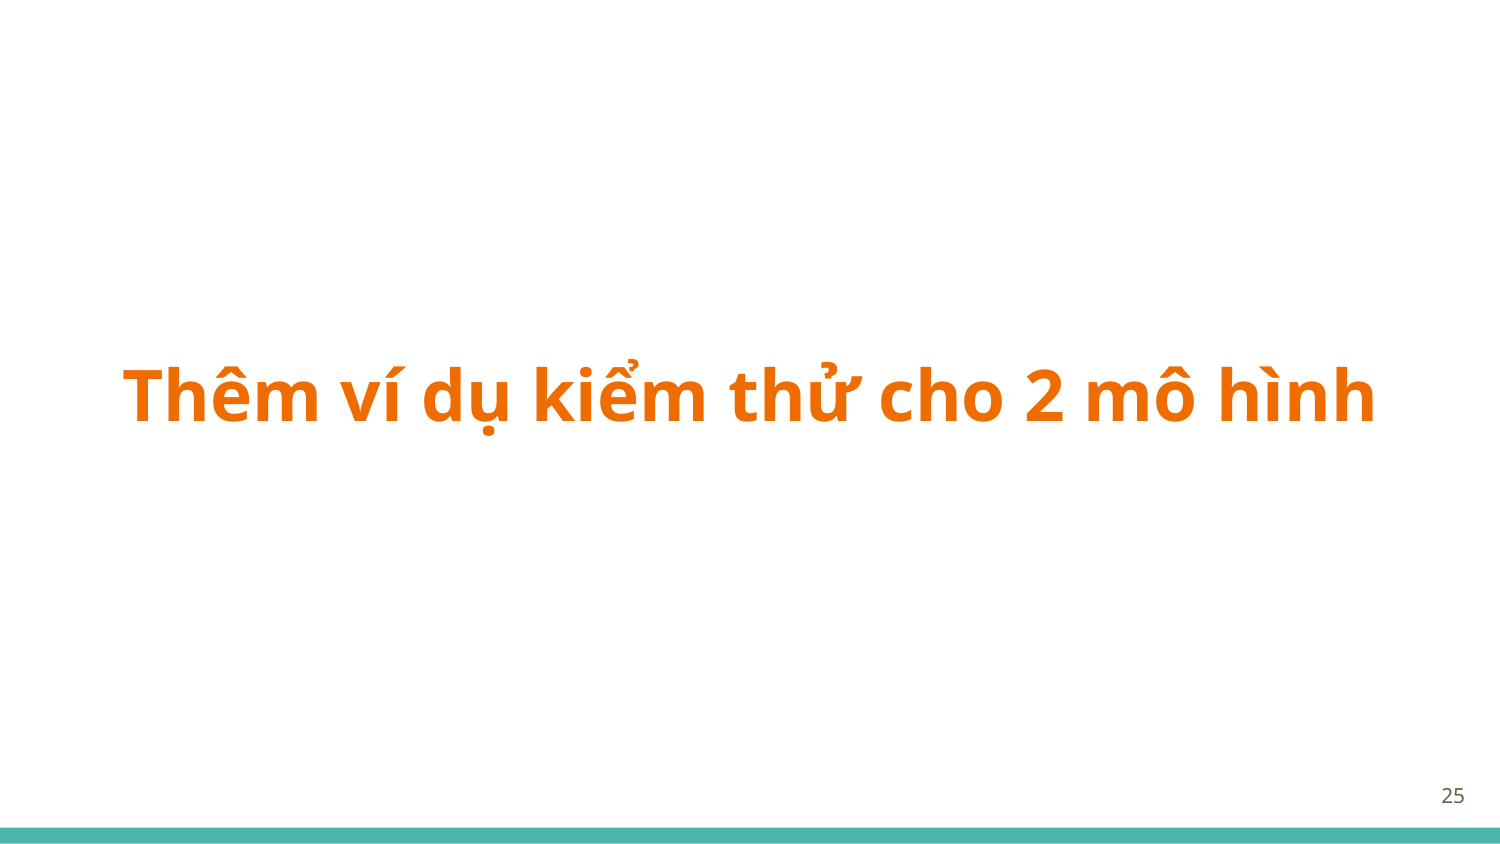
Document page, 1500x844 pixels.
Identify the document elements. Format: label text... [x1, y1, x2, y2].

title Thêm ví dụ kiểm thử cho 2 mô hình [51, 335, 1449, 452]
slide_number ‹#› [1389, 764, 1480, 830]
